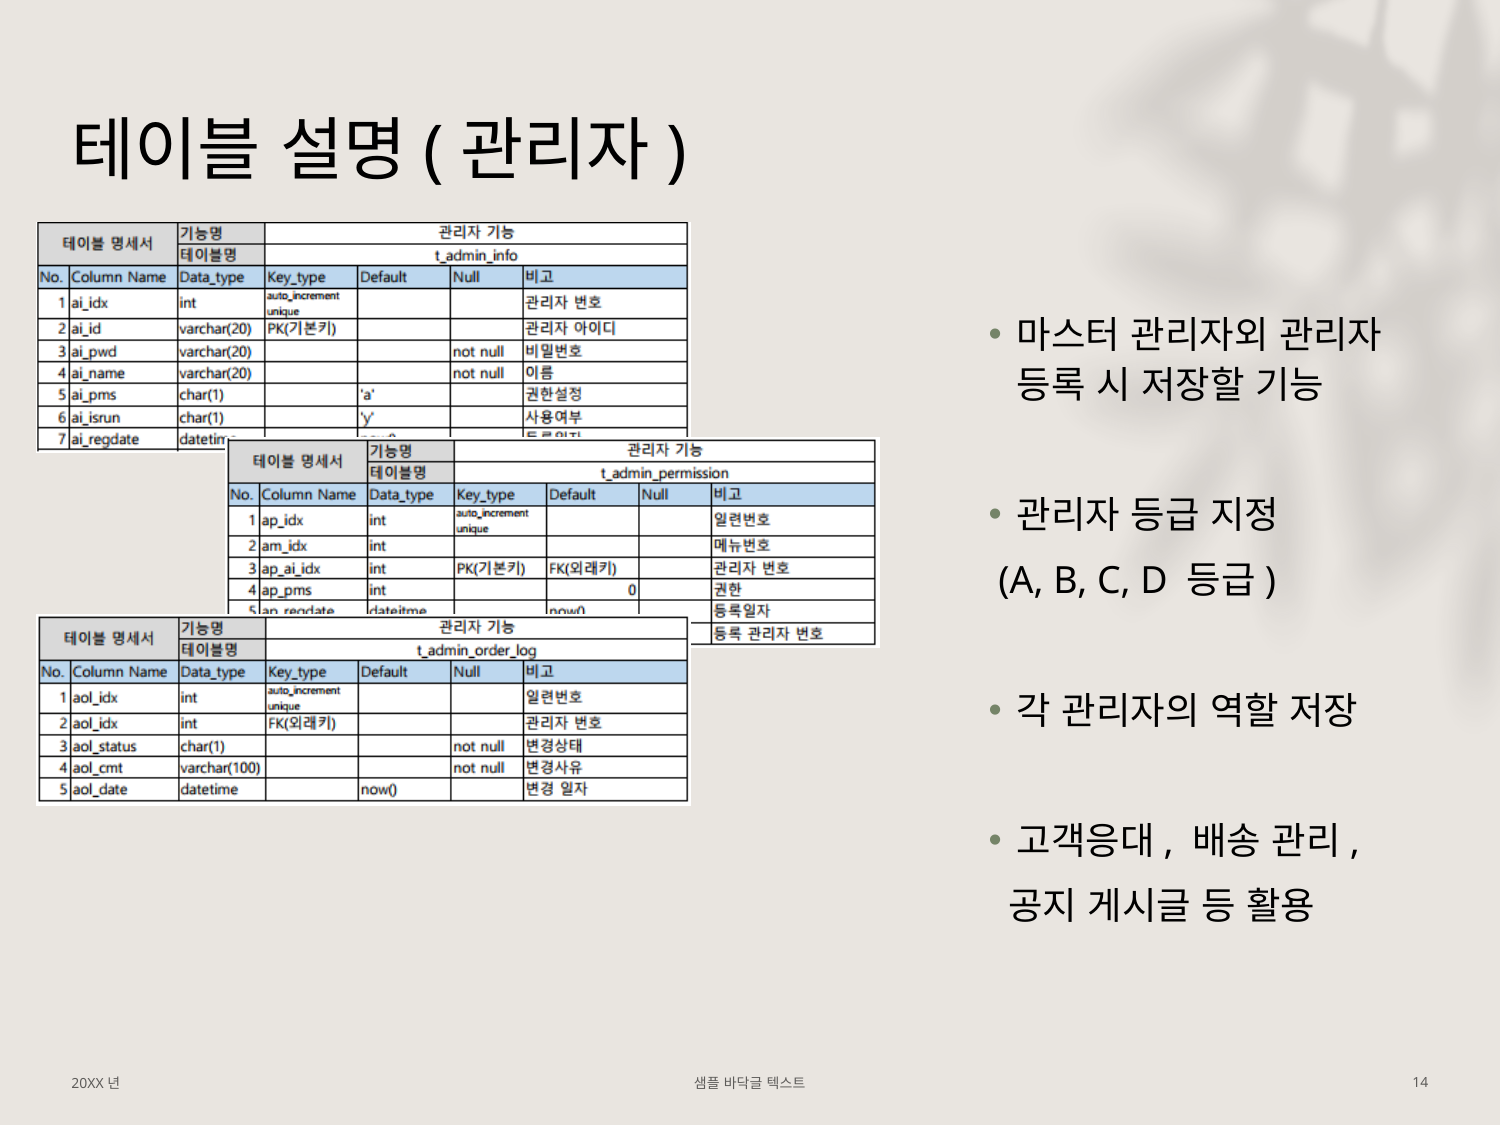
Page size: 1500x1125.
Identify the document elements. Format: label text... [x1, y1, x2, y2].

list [36, 222, 691, 453]
slide_number 20XX년 [56, 1052, 394, 1113]
list 마스터 관리자외 관리자 등록 시 저장할 기능 관리자 등급 지정 (A, B, C, D 등급) 각 관리자의 역할 저장 고객응대, 배송 관리, 공지 게시글 등 활용 [973, 299, 1444, 1014]
slide_number 14 [1106, 1052, 1444, 1113]
title 테이블 설명(관리자) [56, 60, 1397, 234]
footer 샘플 바닥글 텍스트 [496, 1052, 1004, 1113]
picture [36, 437, 880, 806]
